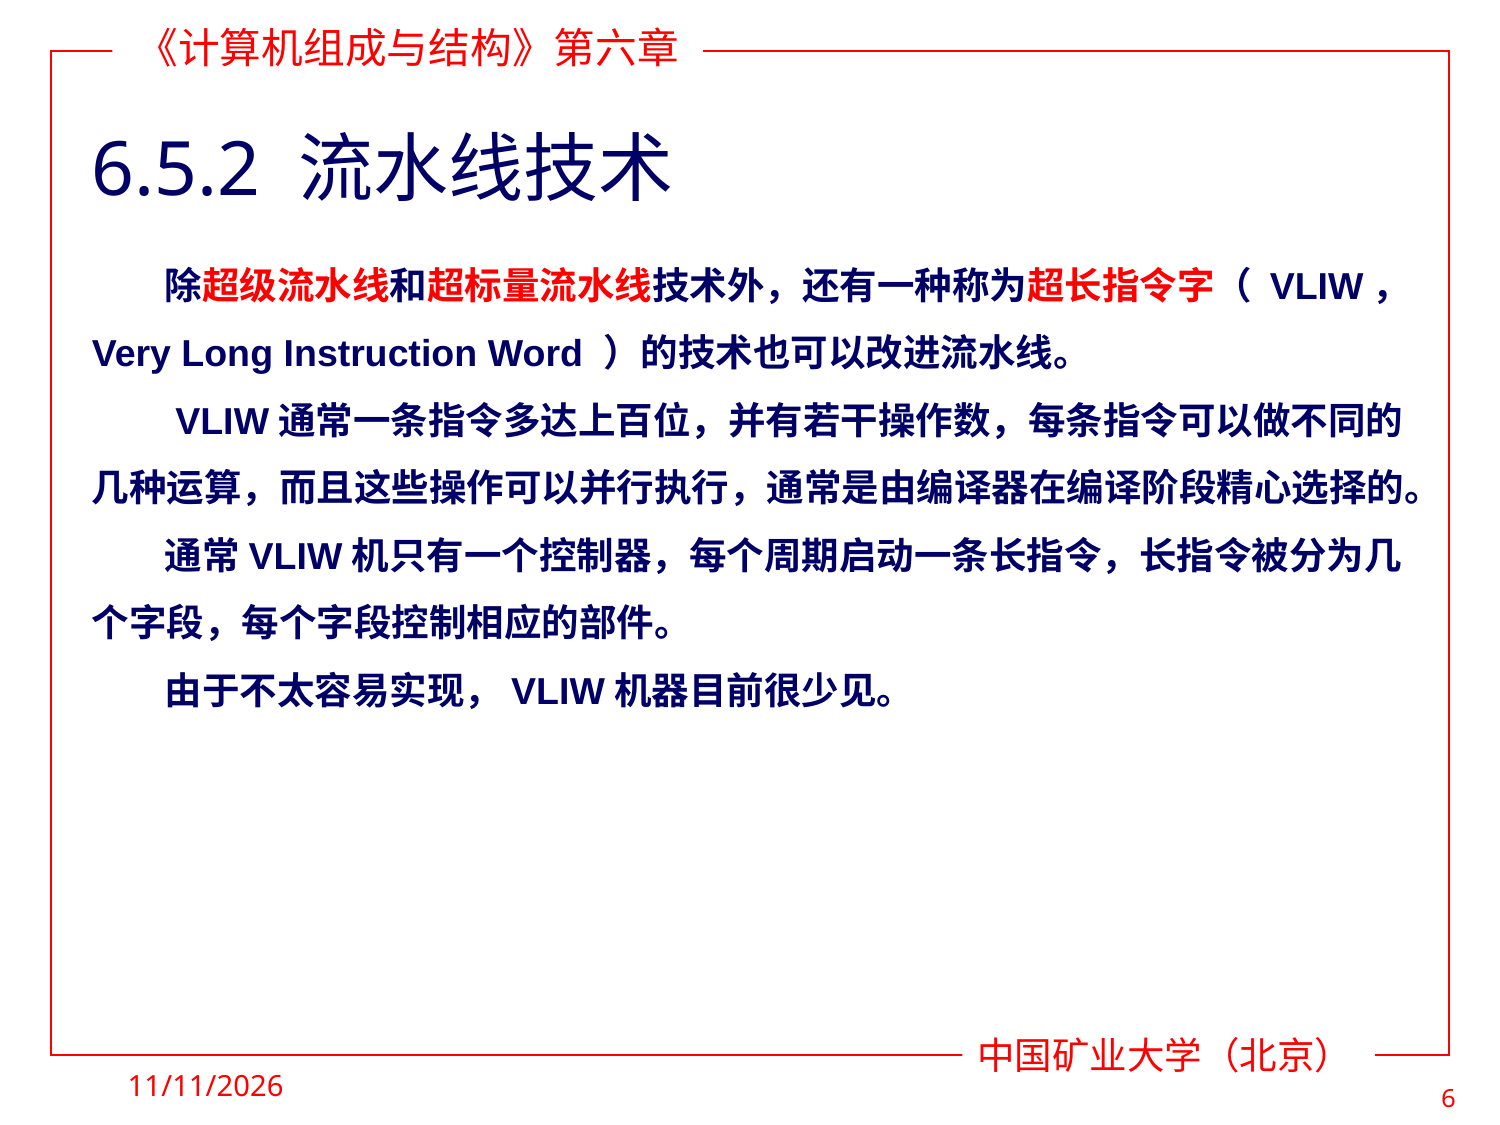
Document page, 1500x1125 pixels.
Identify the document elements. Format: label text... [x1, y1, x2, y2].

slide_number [112, 1050, 425, 1125]
title 6.5.2 流水线技术 [76, 111, 1435, 219]
subtitle 除超级流水线和超标量流水线技术外，还有一种称为超长指令字（ VLIW，Very Long Instruction Word ）的技术也可以改进流水线。 VLIW通常一条指令多达上百位，并有若干操作数，每条指令可以做不同的几种运算，而且这些操作可以并行执行，通常是由编译器在编译阶段精心选择的。 通常VLIW机只有一个控制器，每个周期启动一条长指令，长指令被分为几个字段，每个字段控制相应的部件。 由于不太容易实现，VLIW机器目前很少见。 [76, 231, 1435, 1041]
